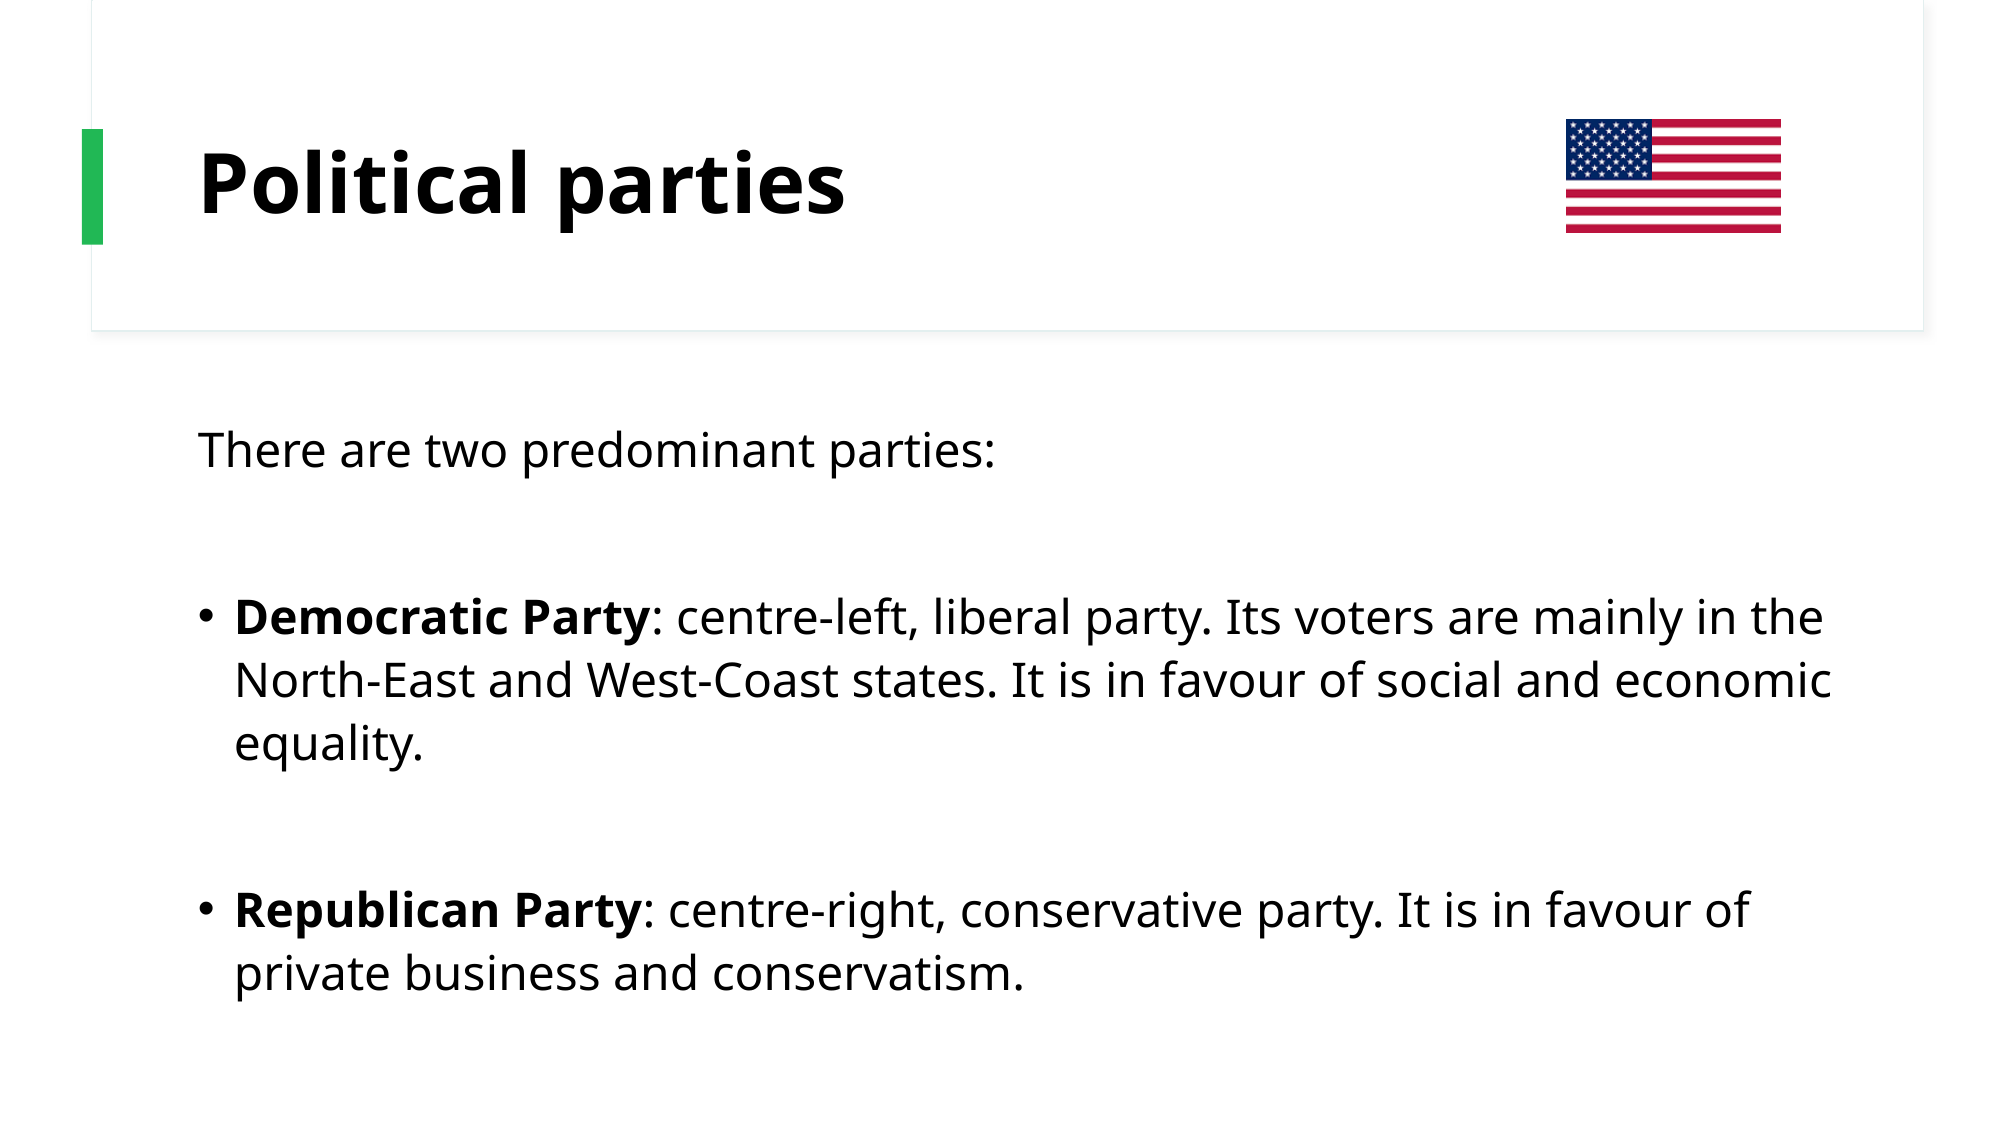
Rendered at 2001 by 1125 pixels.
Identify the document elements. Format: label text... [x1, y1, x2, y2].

picture [1566, 119, 1781, 233]
title Political parties [183, 90, 1851, 284]
list There are two predominant parties: Democratic Party: centre-left, liberal party. Its voters are mainly in the North-East and West-Coast states. It is in favour of social and economic equality. Republican Party: centre-right, conservative party. It is in favour of private business and conservatism. [183, 406, 1851, 1013]
